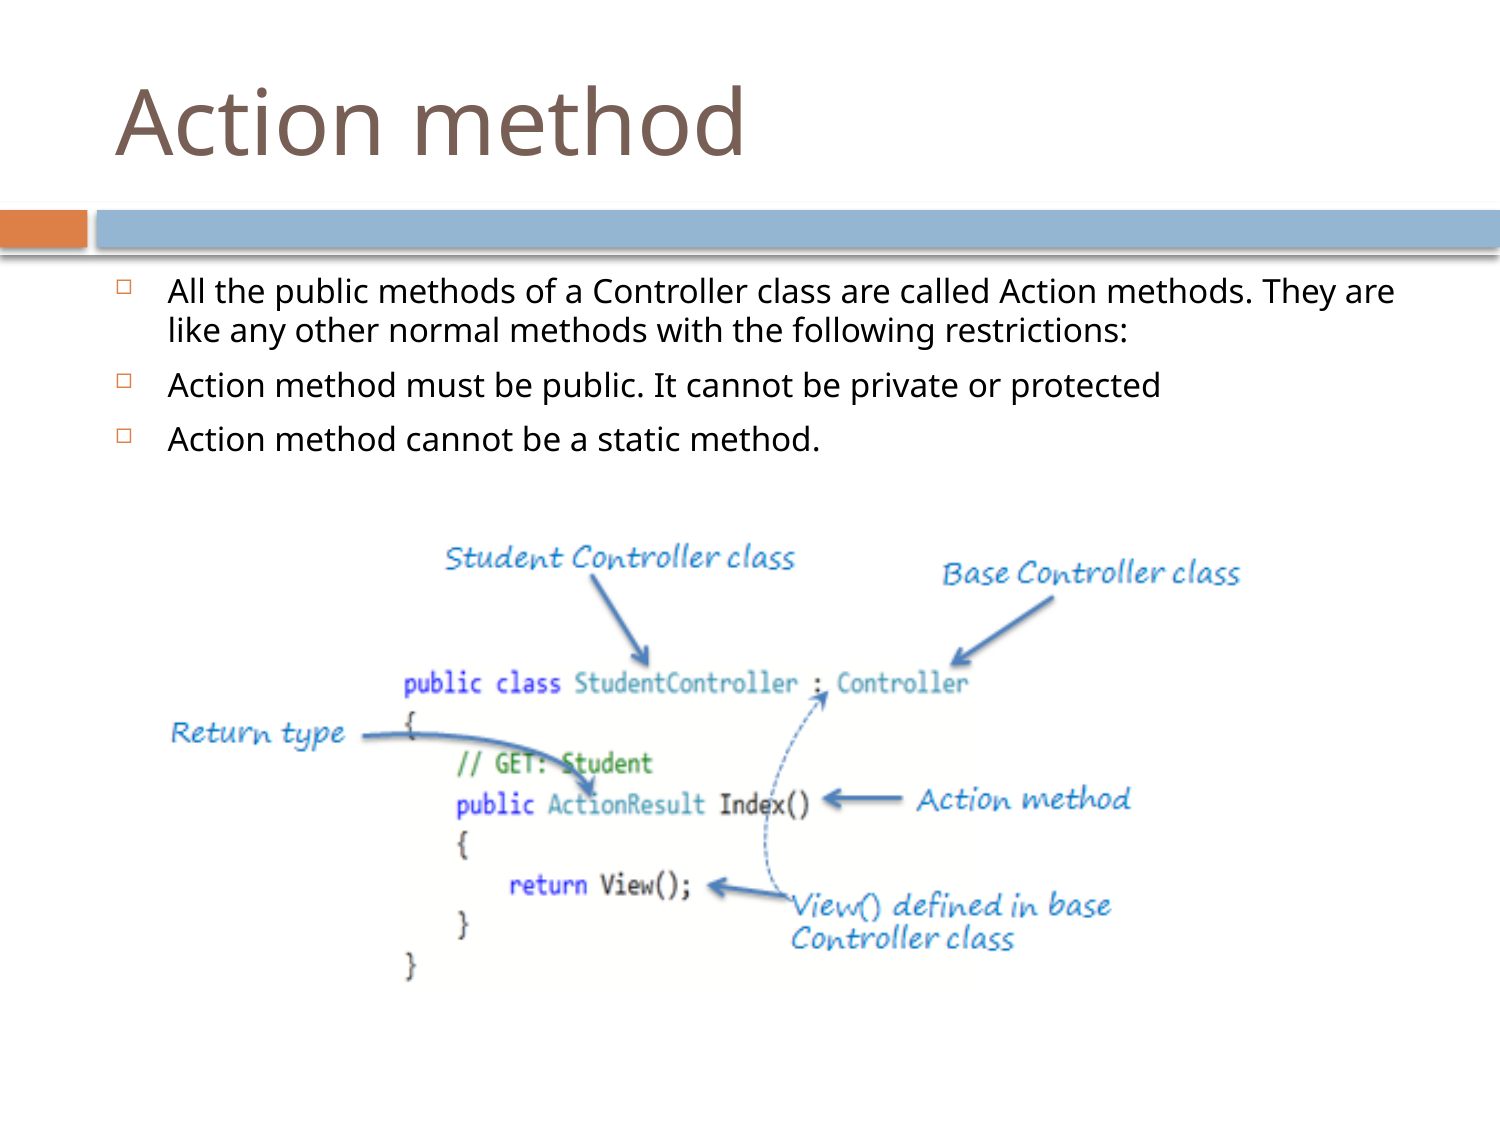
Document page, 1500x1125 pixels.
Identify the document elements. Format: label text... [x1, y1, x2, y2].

picture [162, 537, 1256, 1001]
list All the public methods of a Controller class are called Action methods. They are like any other normal methods with the following restrictions: Action method must be public. It cannot be private or protected Action method cannot be a static method. [100, 262, 1438, 1000]
title Action method [100, 37, 1438, 200]
